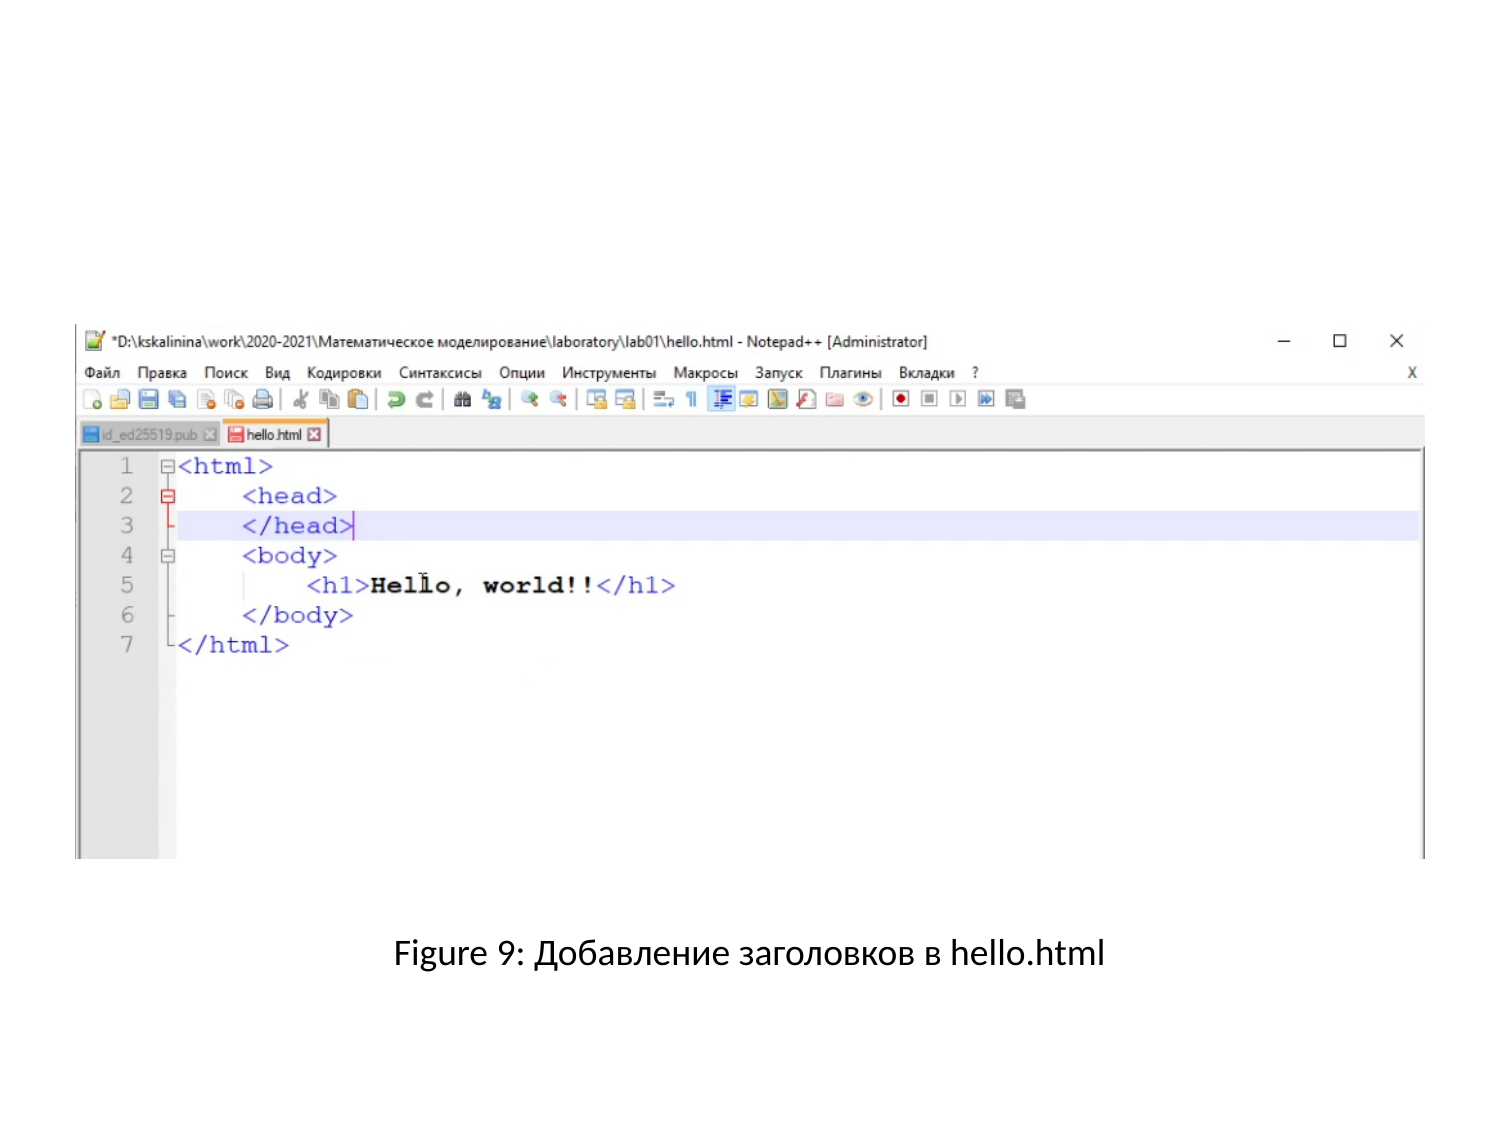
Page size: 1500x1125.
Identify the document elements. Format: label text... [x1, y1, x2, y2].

picture [74, 324, 1426, 859]
text_box Figure 9: Добавление заголовков в hello.html [74, 920, 1425, 1005]
